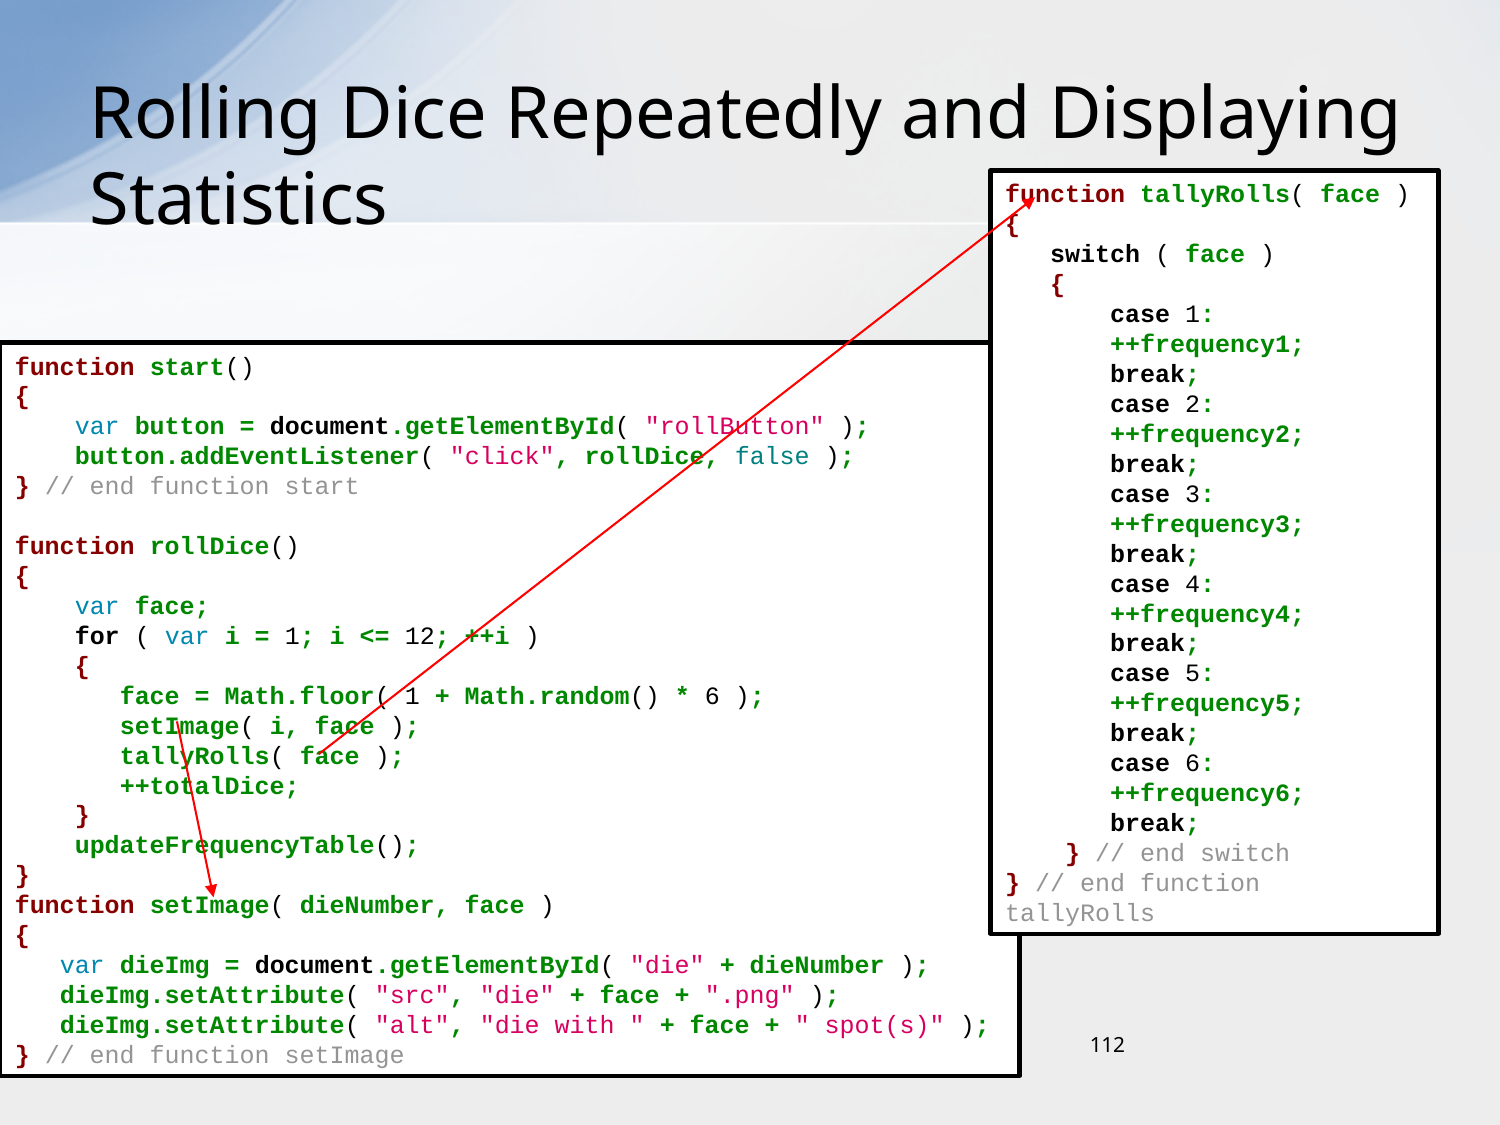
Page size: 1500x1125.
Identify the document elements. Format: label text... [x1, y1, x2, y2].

slide_number 112 [1074, 1024, 1425, 1103]
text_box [318, 196, 1036, 755]
picture [0, 0, 1500, 1125]
text_box function start() { var button = document.getElementById( "rollButton" ); button.addEventListener( "click", rollDice, false ); } // end function start function rollDice() { var face; for ( var i = 1; i <= 12; ++i ) { face = Math.floor( 1 + Math.random() * 6 ); setImage( i, face ); tallyRolls( face ); ++totalDice; } updateFrequencyTable(); } function setImage( dieNumber, face ) { var dieImg = document.getElementById( "die" + dieNumber ); dieImg.setAttribute( "src", "die" + face + ".png" ); dieImg.setAttribute( "alt", "die with " + face + " spot(s)" ); } // end function setImage [0, 340, 1022, 1078]
title Rolling Dice Repeatedly and Displaying Statistics [75, 58, 1425, 247]
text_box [176, 720, 214, 898]
text_box function tallyRolls( face ) { switch ( face ) { case 1: ++frequency1; break; case 2: ++frequency2; break; case 3: ++frequency3; break; case 4: ++frequency4; break; case 5: ++frequency5; break; case 6: ++frequency6; break; } // end switch } // end function tallyRolls [988, 168, 1441, 936]
